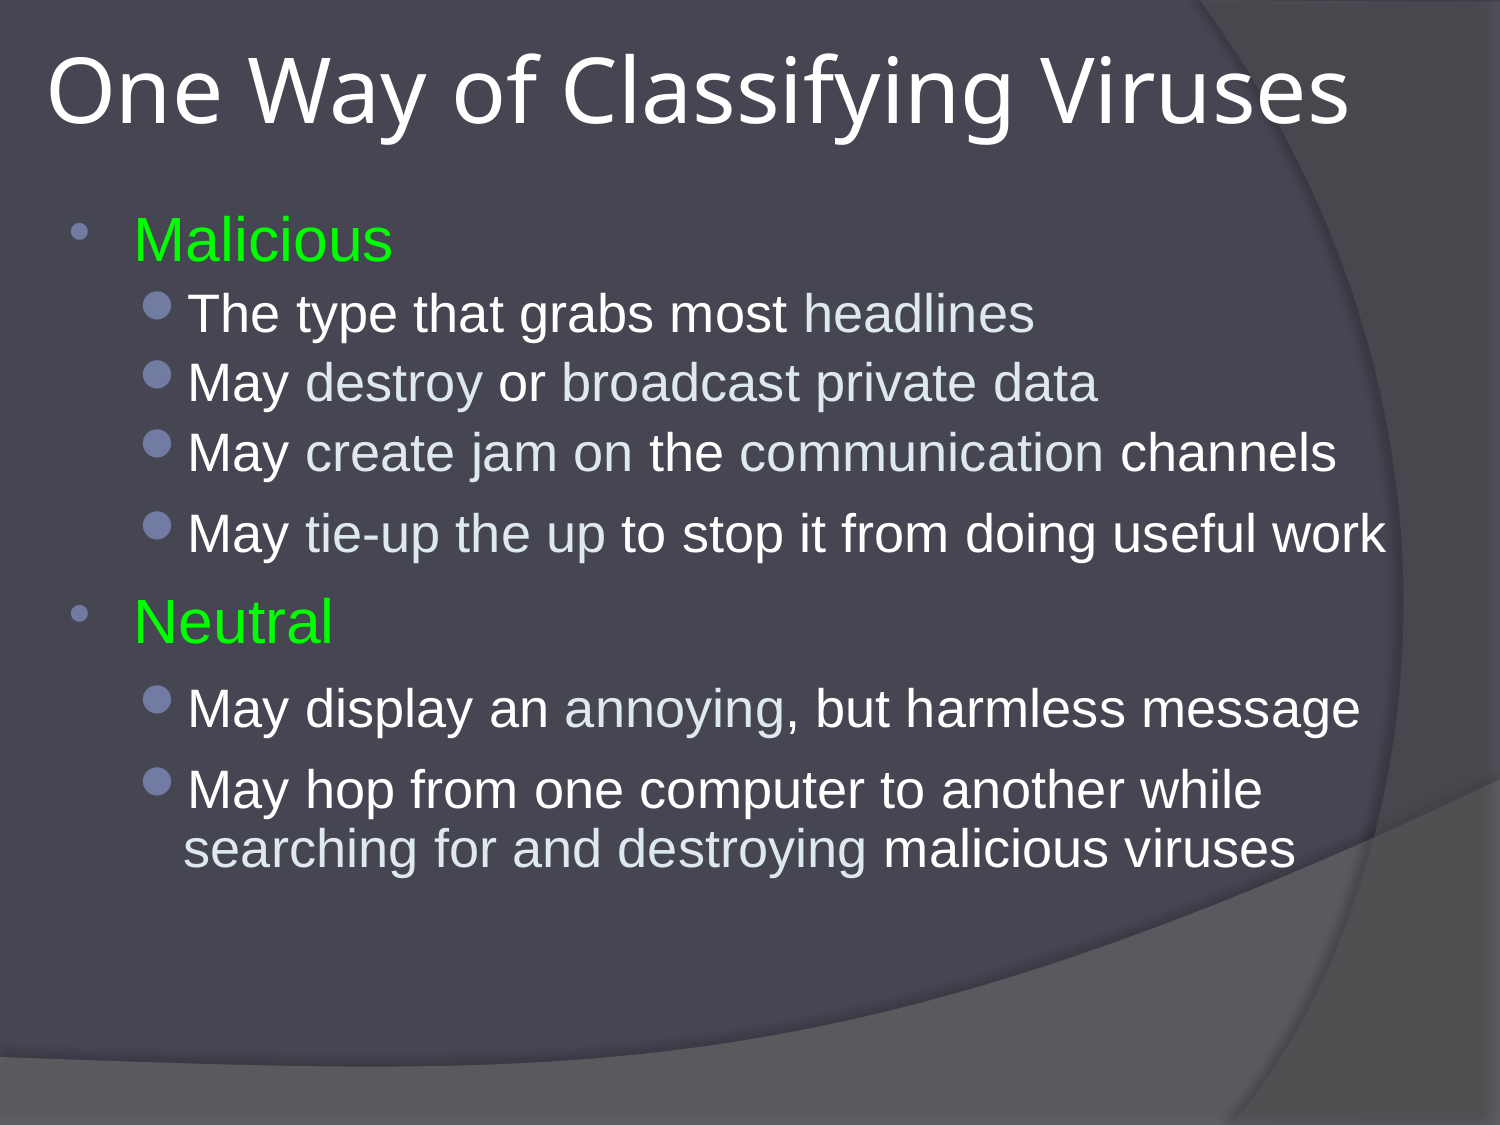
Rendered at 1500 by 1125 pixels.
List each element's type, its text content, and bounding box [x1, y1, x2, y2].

title One Way of Classifying Viruses [37, 24, 1476, 151]
list Malicious The type that grabs most headlines May destroy or broadcast private data May create jam on the communication channels May tie-up the up to stop it from doing useful work Neutral May display an annoying, but harmless message May hop from one computer to another while searching for and destroying malicious viruses [49, 199, 1463, 963]
